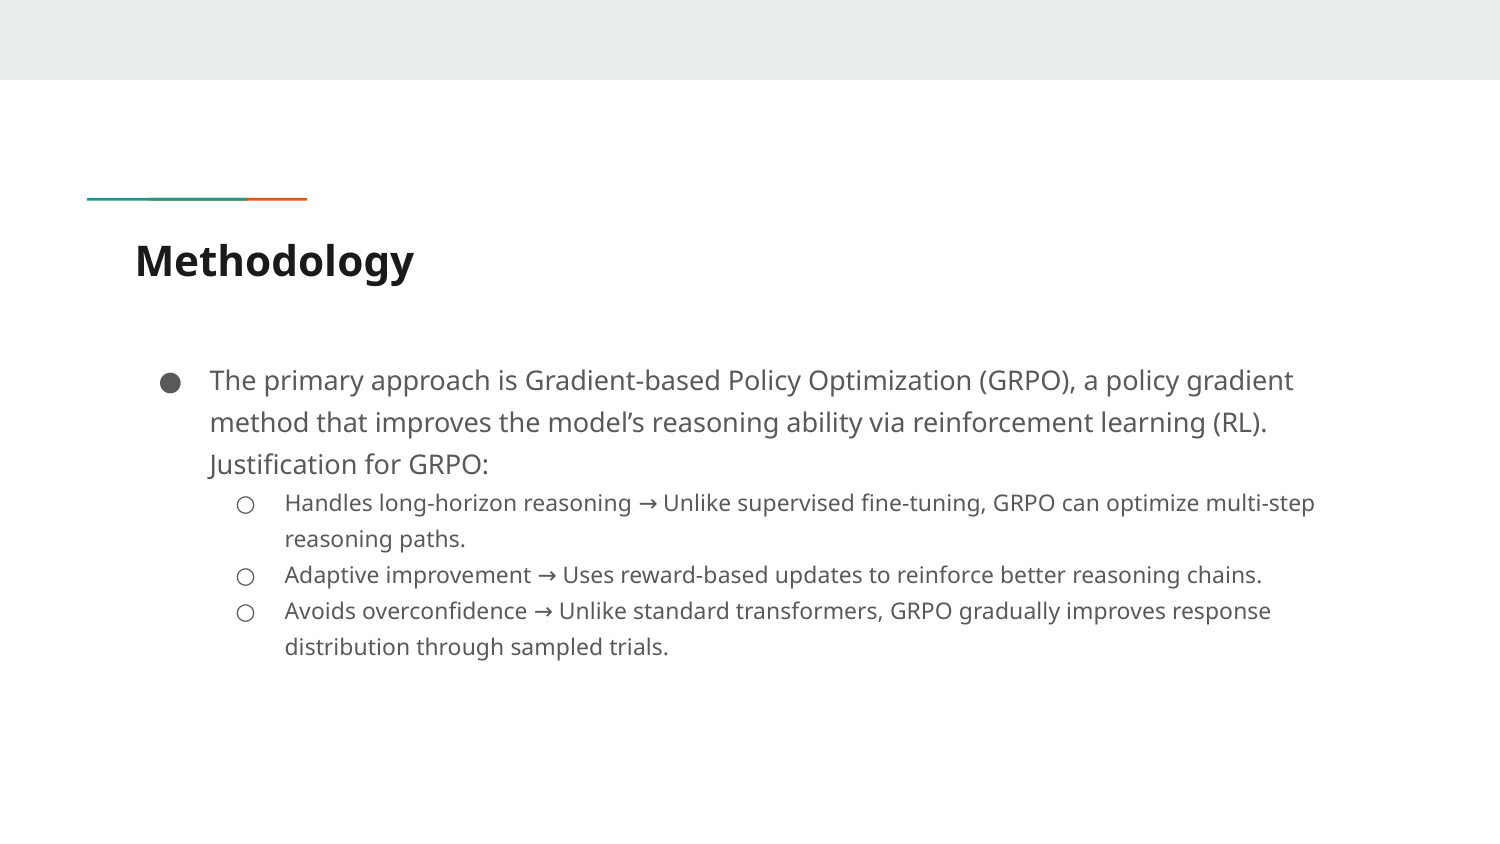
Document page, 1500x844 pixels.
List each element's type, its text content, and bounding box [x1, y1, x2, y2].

title Methodology [119, 216, 1381, 305]
list The primary approach is Gradient-based Policy Optimization (GRPO), a policy gradient method that improves the model’s reasoning ability via reinforcement learning (RL). Justification for GRPO: Handles long-horizon reasoning → Unlike supervised fine-tuning, GRPO can optimize multi-step reasoning paths. Adaptive improvement → Uses reward-based updates to reinforce better reasoning chains. Avoids overconfidence → Unlike standard transformers, GRPO gradually improves response distribution through sampled trials. [119, 341, 1381, 712]
